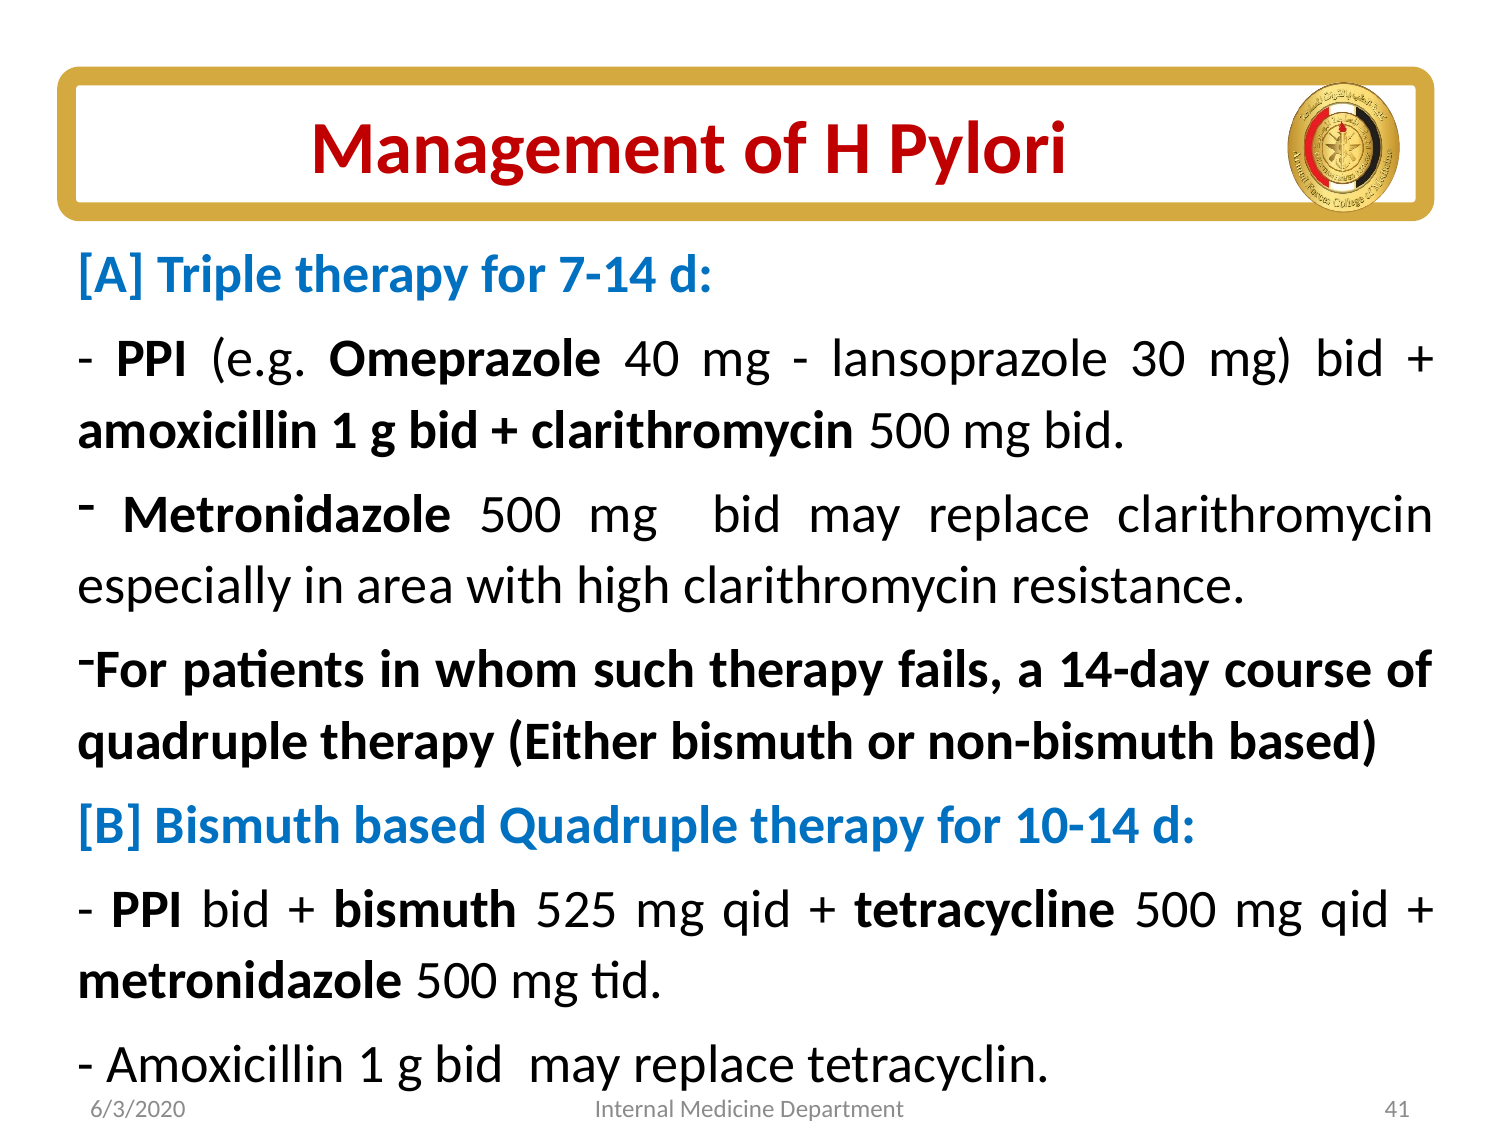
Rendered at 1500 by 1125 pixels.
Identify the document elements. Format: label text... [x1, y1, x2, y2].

title Management of H Pylori [66, 98, 1313, 189]
picture [1300, 82, 1400, 213]
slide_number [75, 1077, 425, 1125]
footer Internal Medicine Department [512, 1077, 988, 1125]
slide_number 41 [1074, 1077, 1425, 1125]
text_box [A] Triple therapy for 7-14 d: - PPI (e.g. Omeprazole 40 mg - lansoprazole 30 mg) bid + amoxicillin 1 g bid + clarithromycin 500 mg bid. Metronidazole 500 mg bid may replace clarithromycin especially in area with high clarithromycin resistance. For patients in whom such therapy fails, a 14-day course of quadruple therapy (Either bismuth or non-bismuth based) [B] Bismuth based Quadruple therapy for 10-14 d: - PPI bid + bismuth 525 mg qid + tetracycline 500 mg qid + metronidazole 500 mg tid. - Amoxicillin 1 g bid may replace tetracyclin. [62, 224, 1450, 1101]
